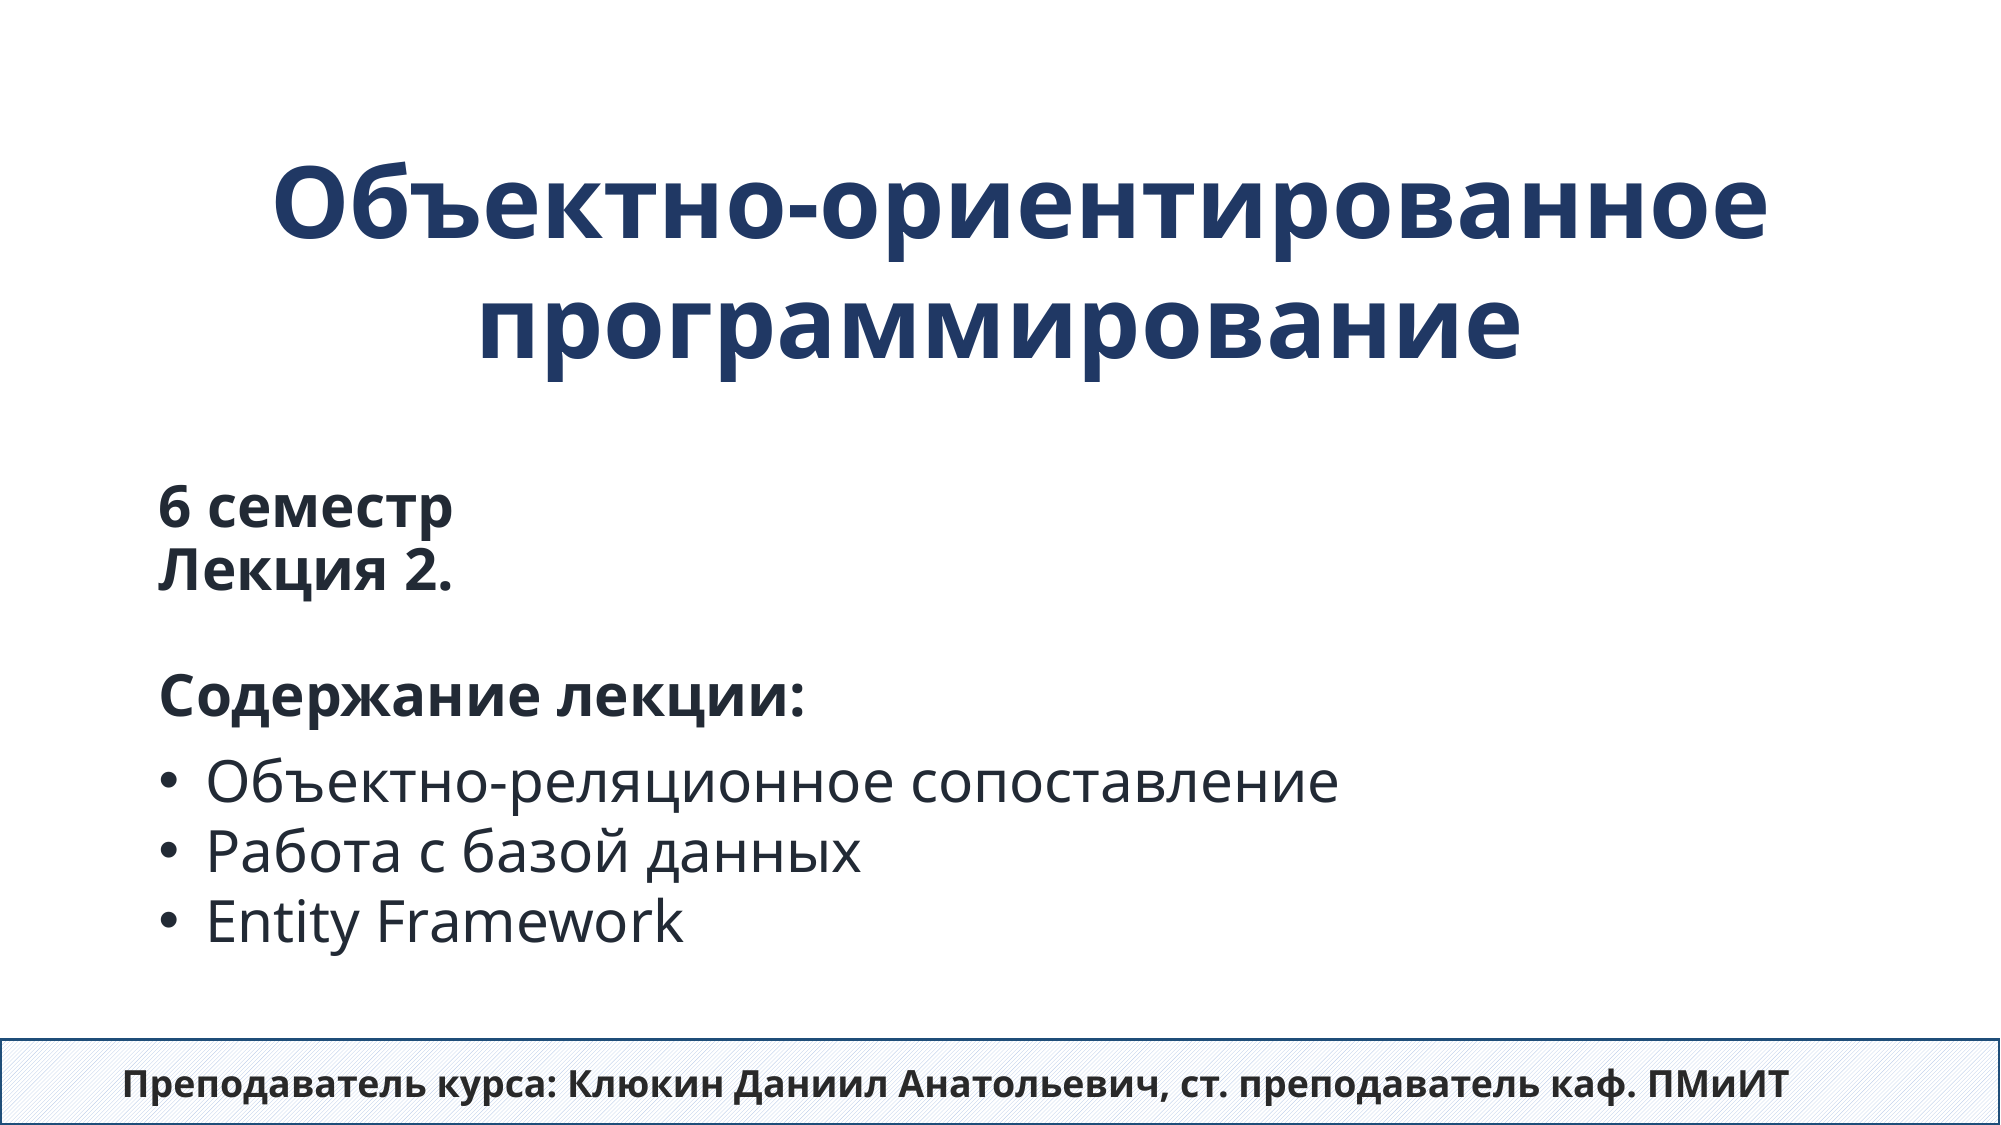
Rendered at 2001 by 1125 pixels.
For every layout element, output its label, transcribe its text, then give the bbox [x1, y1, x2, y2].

text_box Объектно-ориентированное программирование [0, 131, 2000, 387]
text_box Объектно-реляционное сопоставление Работа с базой данных Entity Framework [143, 736, 1955, 962]
text_box Преподаватель курса: Клюкин Даниил Анатольевич, ст. преподаватель каф. ПМиИТ [0, 1039, 2000, 1125]
title 6 семестр Лекция 2. Содержание лекции: [143, 408, 1895, 736]
